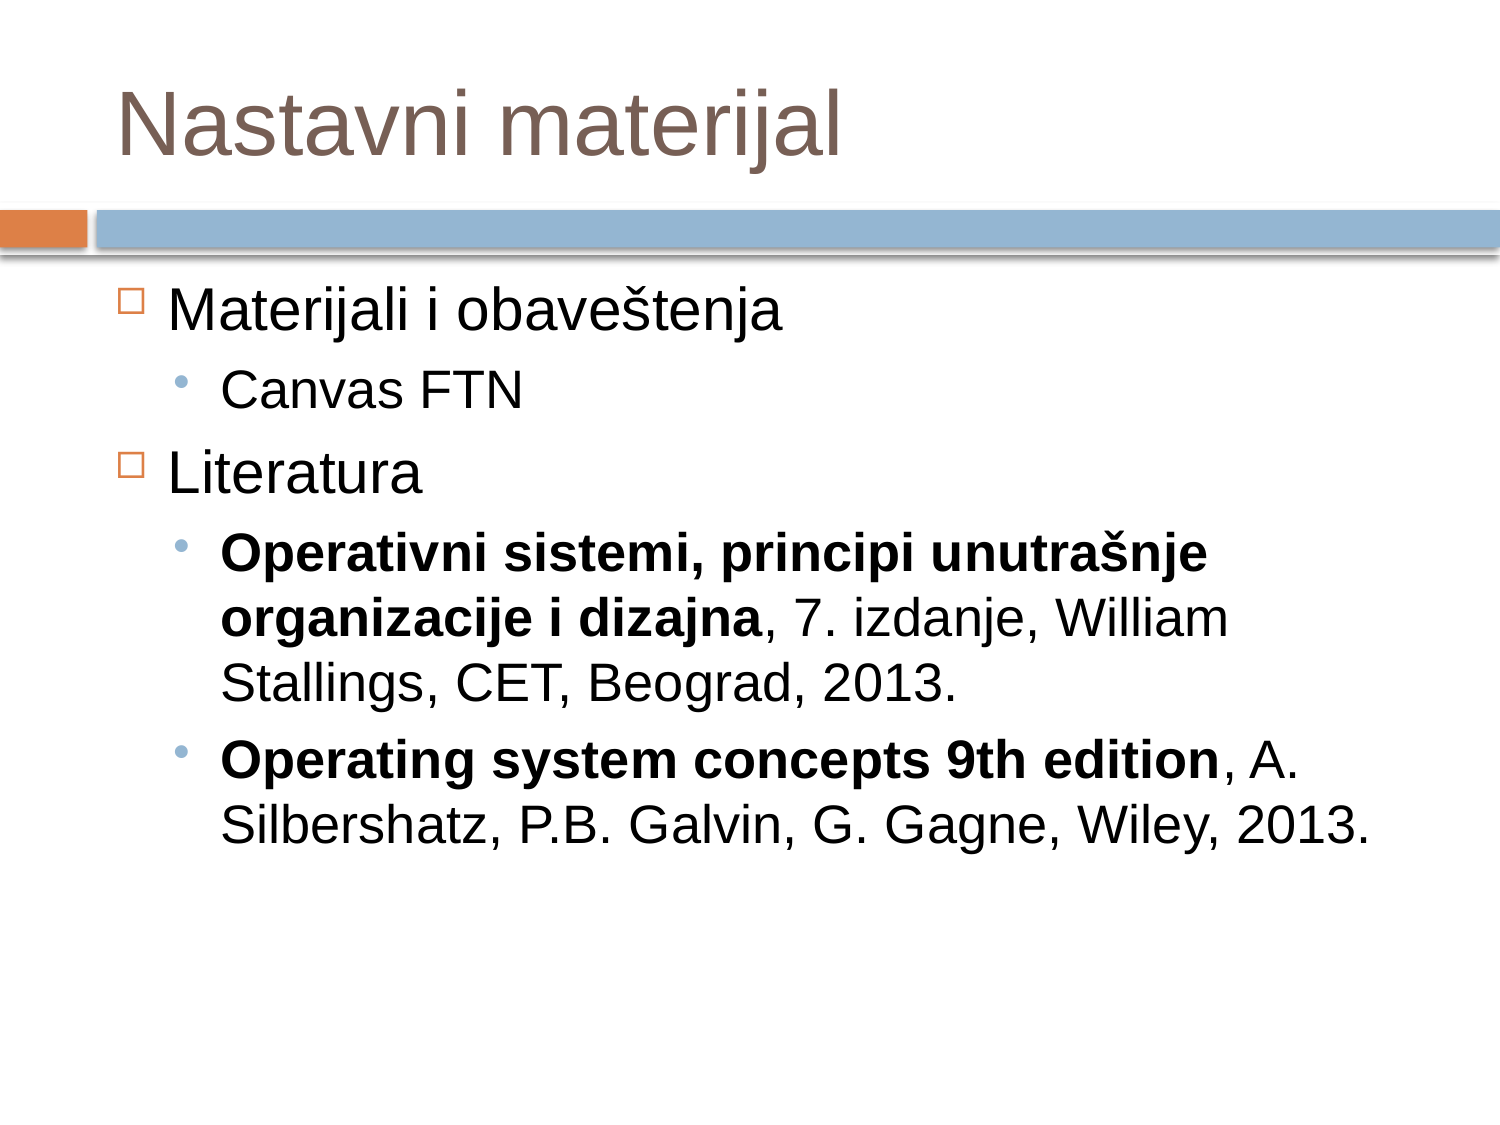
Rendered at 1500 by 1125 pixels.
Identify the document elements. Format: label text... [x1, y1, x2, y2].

list Materijali i obaveštenja Canvas FTN Literatura Operativni sistemi, principi unutrašnje organizacije i dizajna, 7. izdanje, William Stallings, CET, Beograd, 2013. Operating system concepts 9th edition, A. Silbershatz, P.B. Galvin, G. Gagne, Wiley, 2013. [100, 262, 1438, 1000]
title Nastavni materijal [100, 37, 1438, 200]
